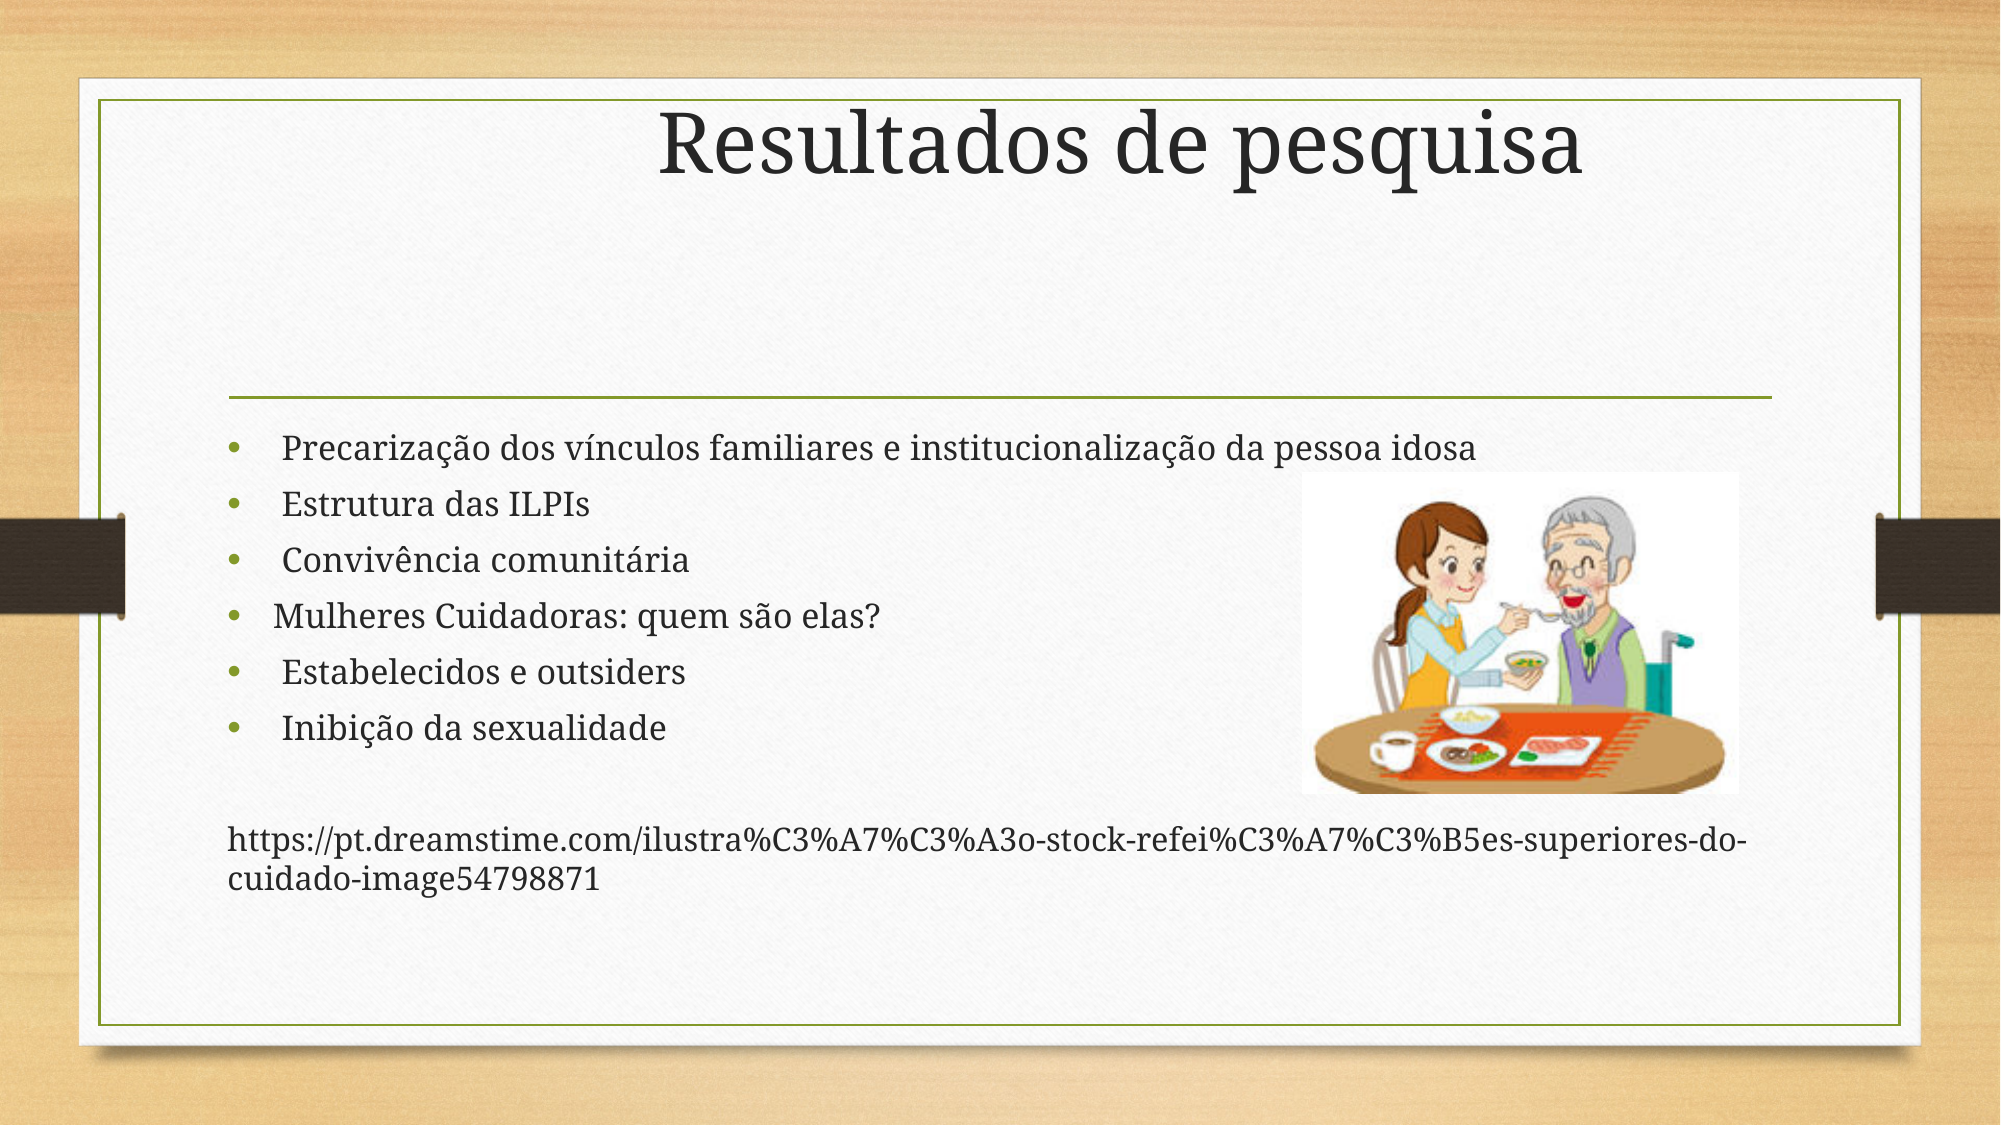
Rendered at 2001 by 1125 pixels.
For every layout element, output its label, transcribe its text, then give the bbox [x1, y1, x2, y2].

title Resultados de pesquisa [105, 82, 1831, 300]
picture [0, 0, 2001, 1125]
list Precarização dos vínculos familiares e institucionalização da pessoa idosa Estrutura das ILPIs Convivência comunitária Mulheres Cuidadoras: quem são elas? Estabelecidos e outsiders Inibição da sexualidade https://pt.dreamstime.com/ilustra%C3%A7%C3%A3o-stock-refei%C3%A7%C3%B5es-superiores-do-cuidado-image54798871 [212, 419, 1788, 964]
